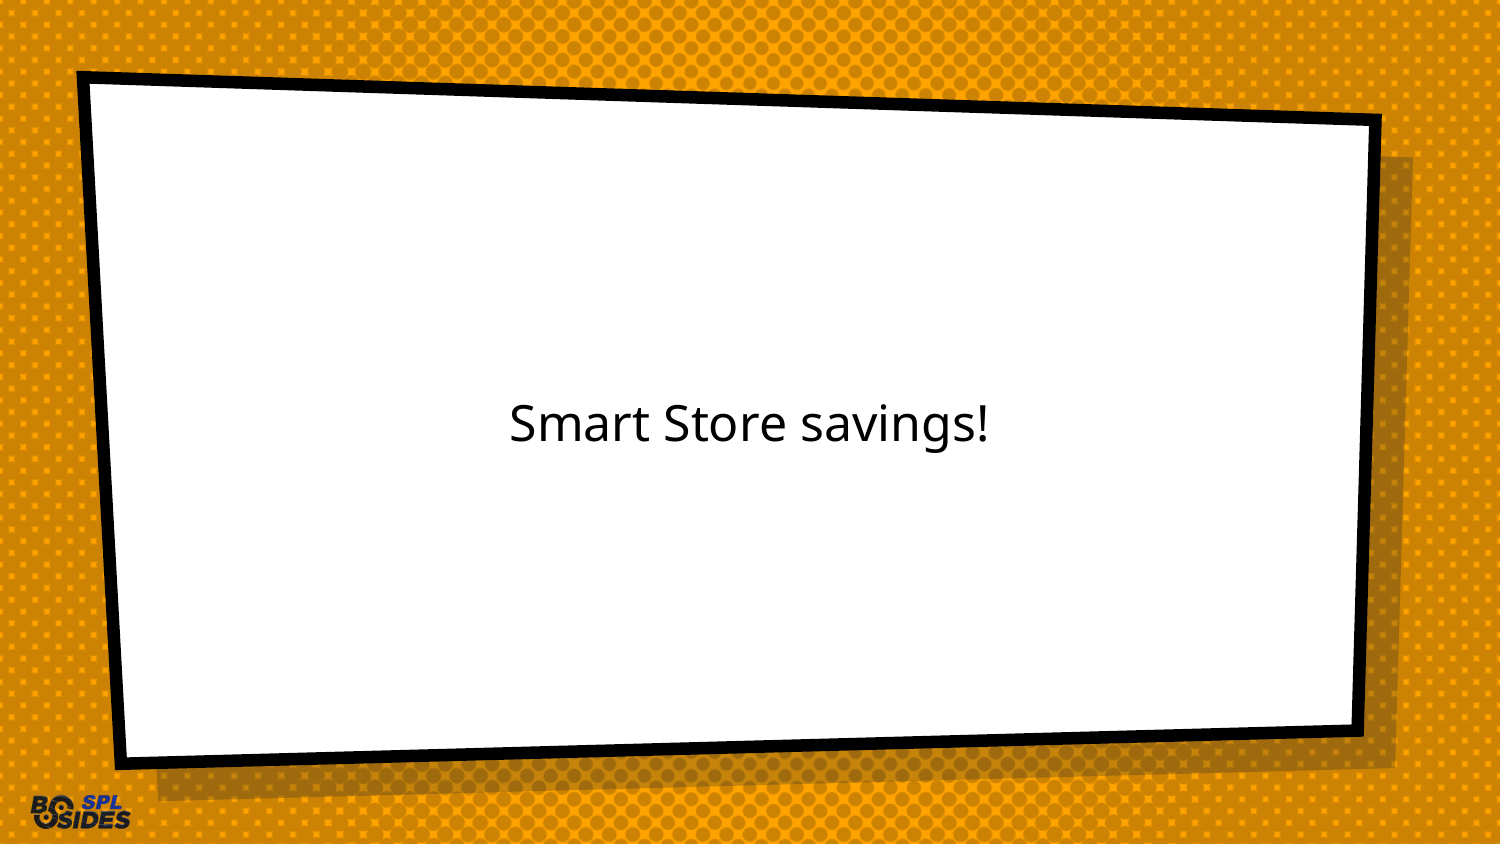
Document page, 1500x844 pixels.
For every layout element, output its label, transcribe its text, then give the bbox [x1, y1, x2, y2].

list Smart Store savings! [476, 354, 1024, 490]
picture [0, 788, 173, 835]
